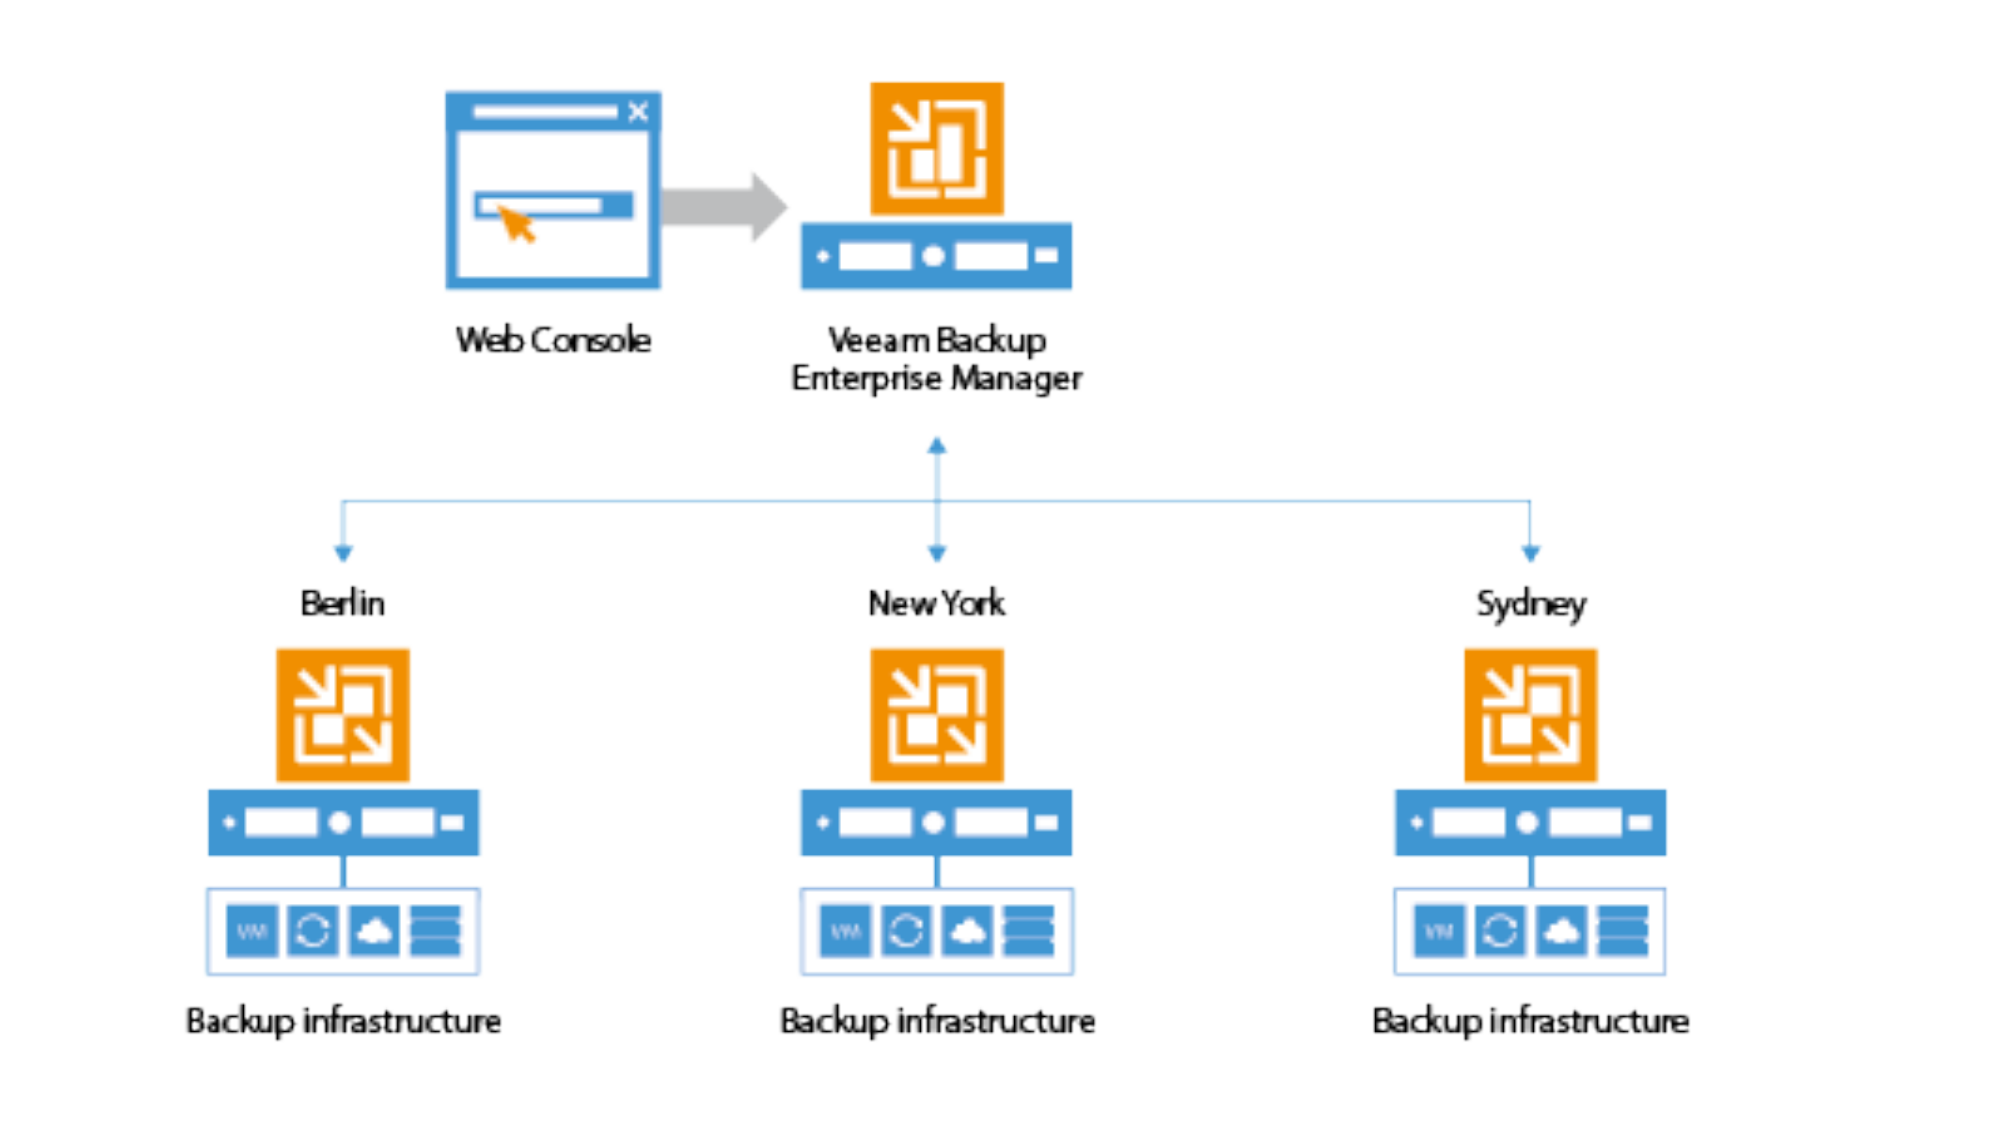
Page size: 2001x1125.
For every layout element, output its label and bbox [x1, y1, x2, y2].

picture [164, 38, 1706, 1125]
